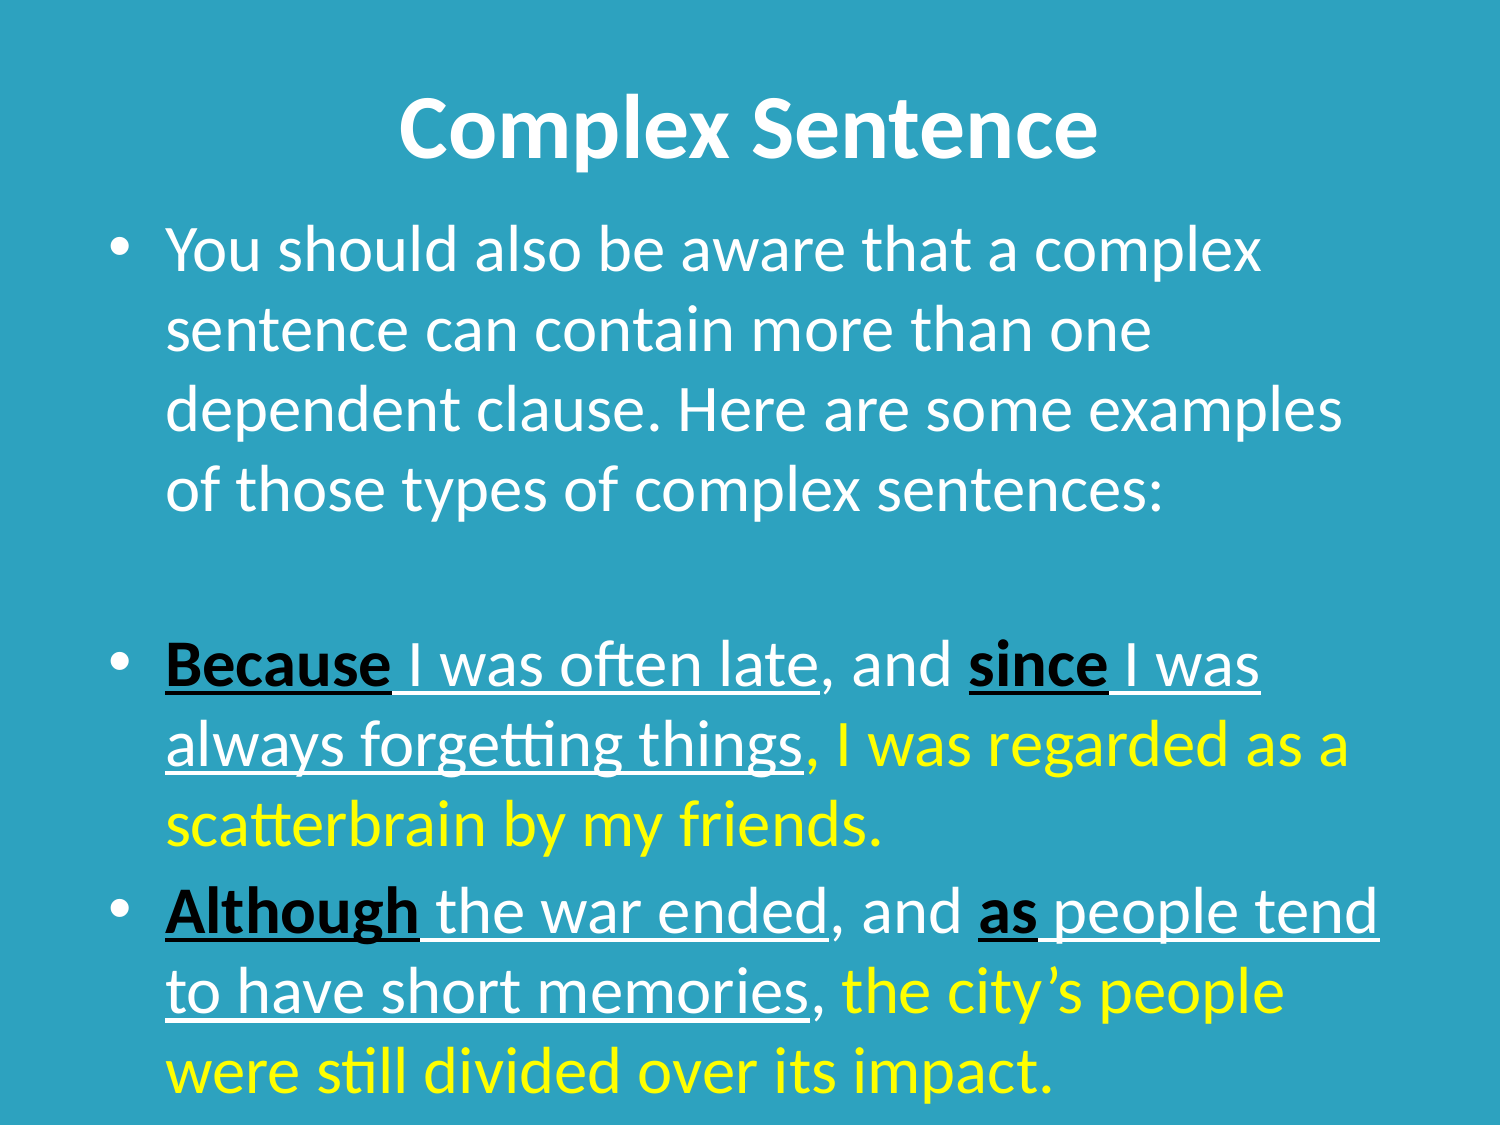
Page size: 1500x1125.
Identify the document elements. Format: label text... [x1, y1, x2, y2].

list You should also be aware that a complex sentence can contain more than one dependent clause. Here are some examples of those types of complex sentences: Because I was often late, and since I was always forgetting things, I was regarded as a scatterbrain by my friends. Although the war ended, and as people tend to have short memories, the city’s people were still divided over its impact. [75, 197, 1425, 940]
title Complex Sentence [75, 27, 1425, 197]
